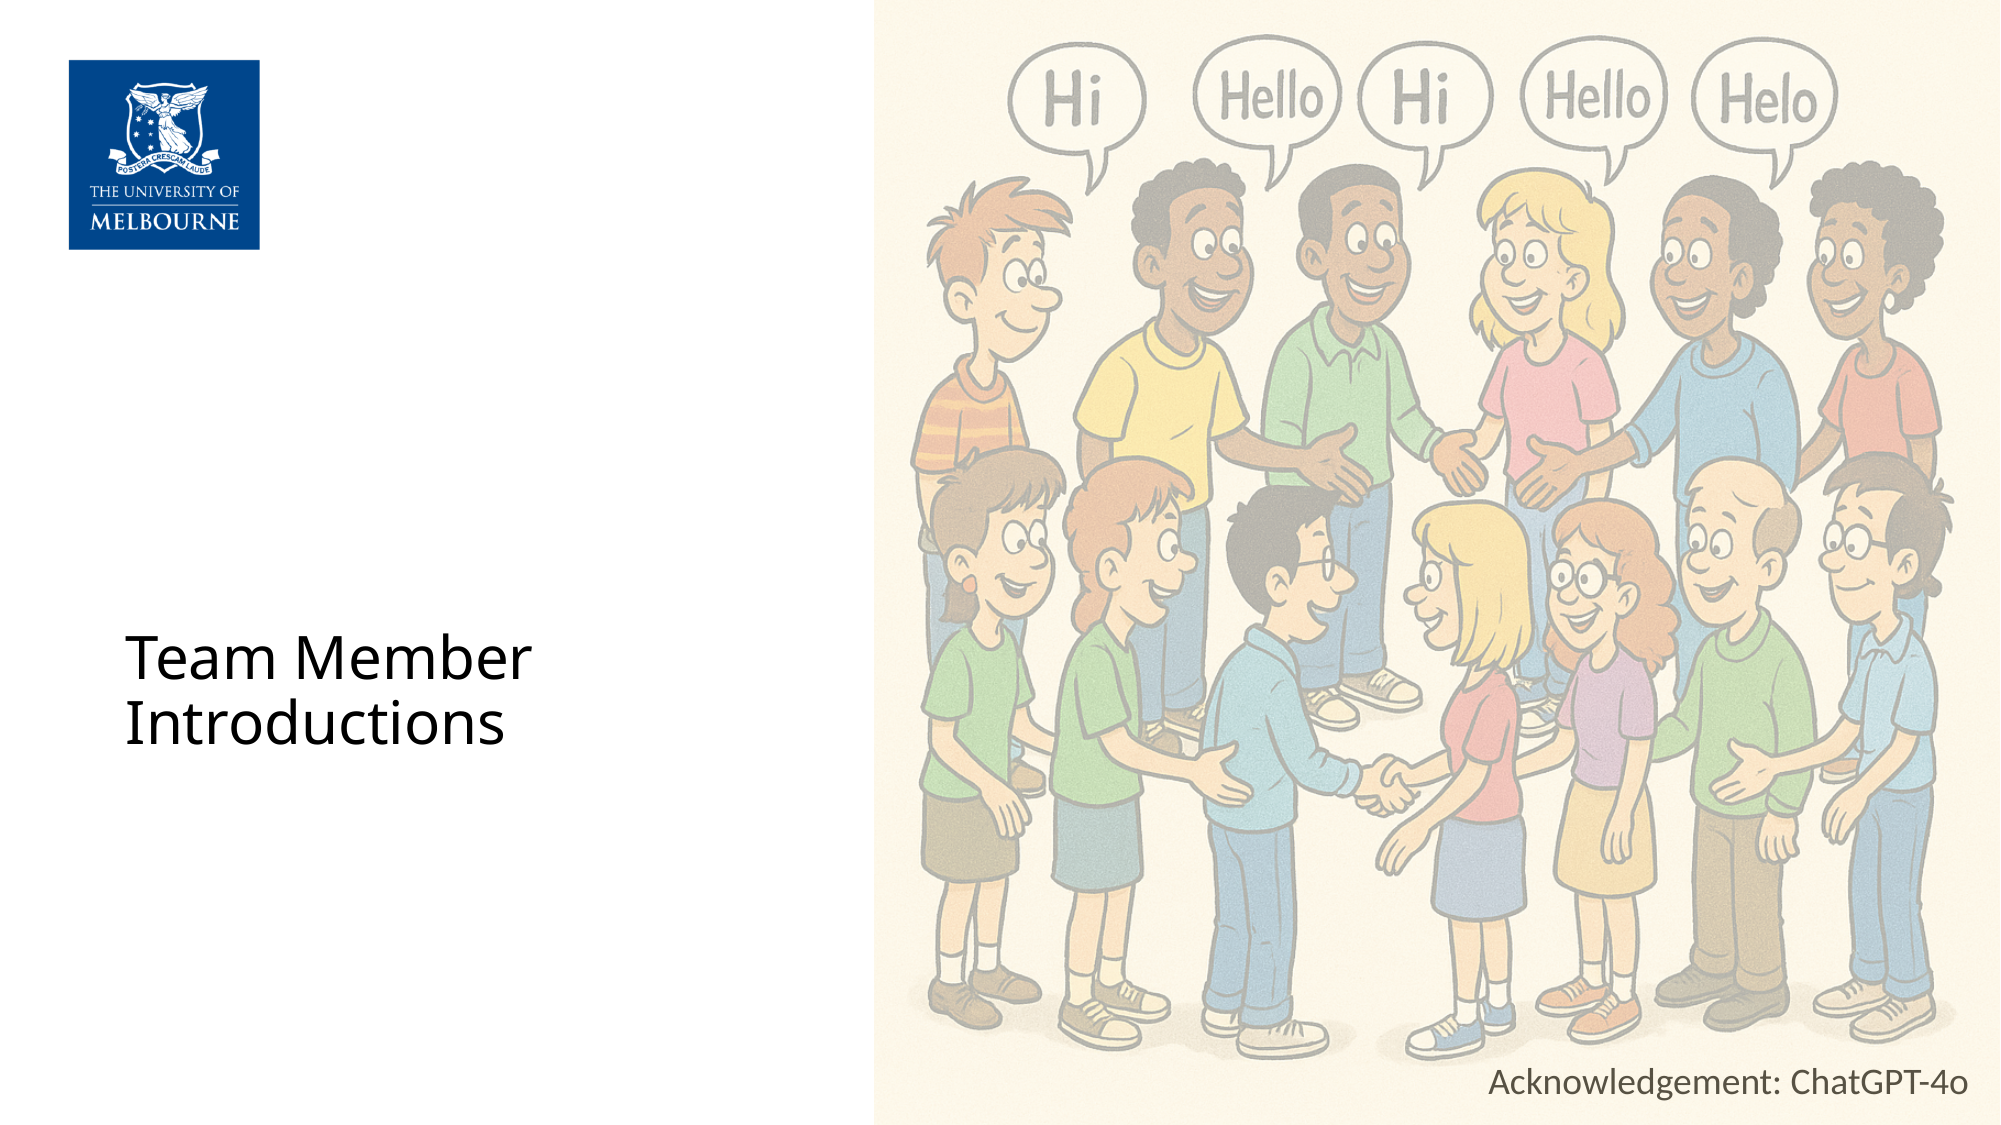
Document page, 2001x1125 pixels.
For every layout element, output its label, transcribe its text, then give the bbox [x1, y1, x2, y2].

picture [874, 0, 2000, 1125]
title Team Member Introductions [110, 618, 757, 765]
picture [55, 46, 273, 263]
